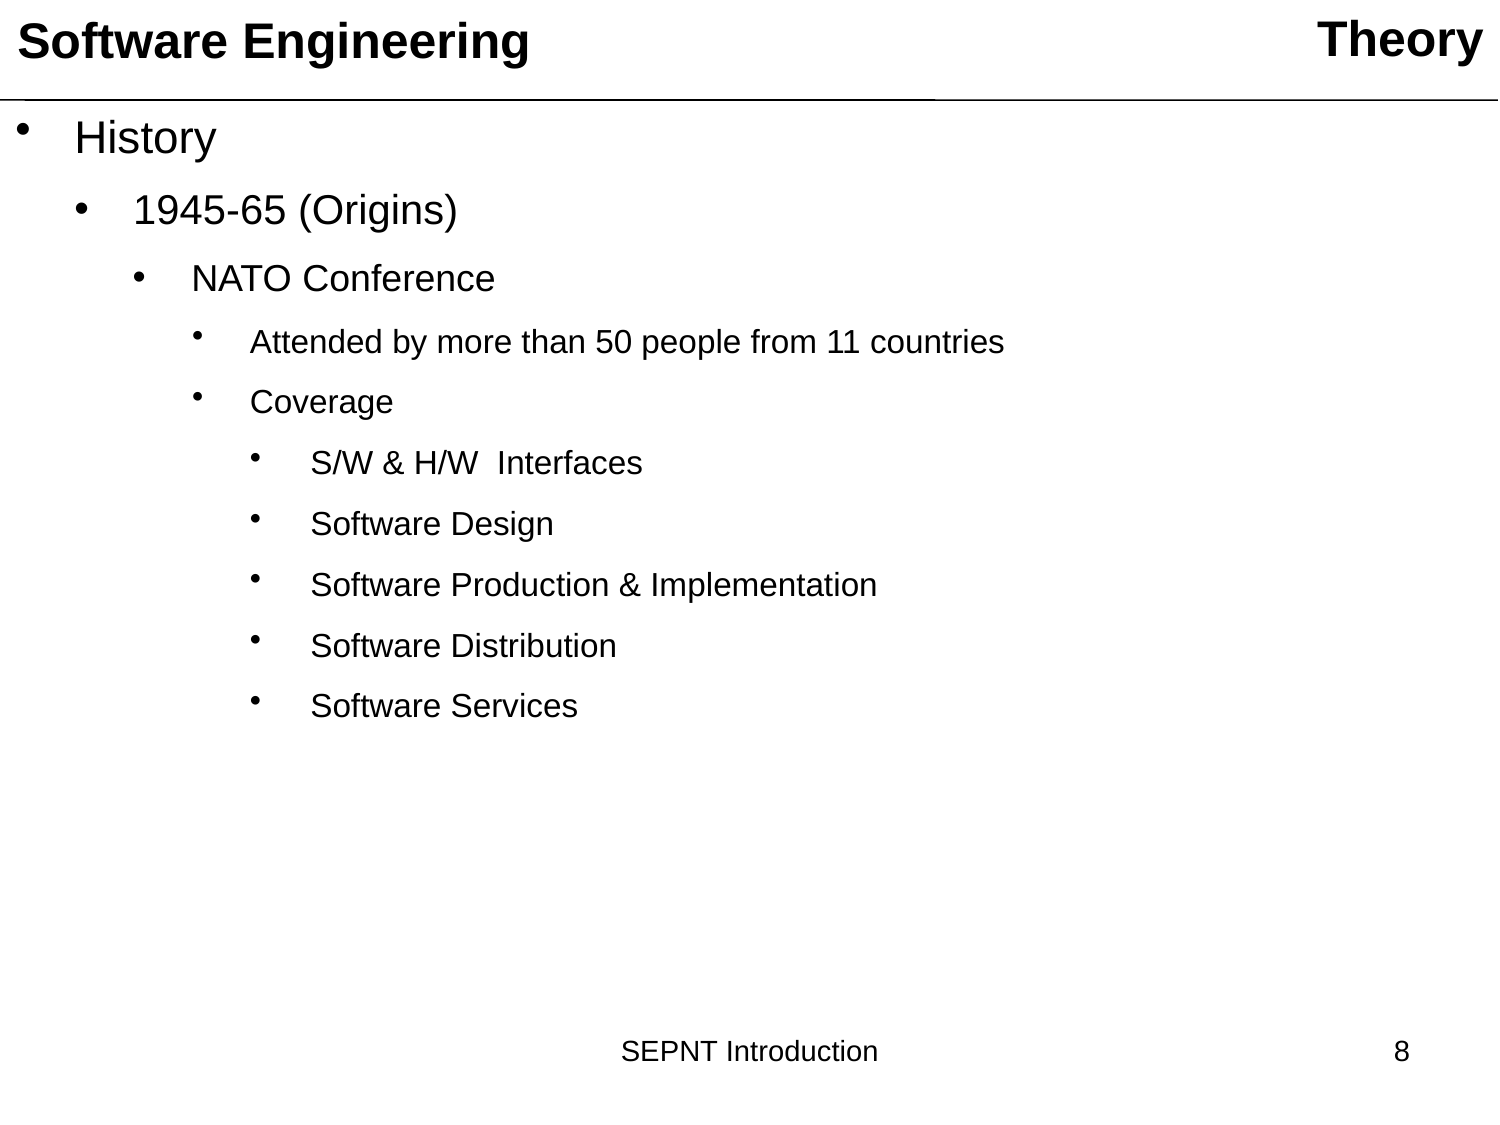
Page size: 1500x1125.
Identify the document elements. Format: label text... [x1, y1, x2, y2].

text_box Software Engineering [2, 0, 547, 76]
footer SEPNT Introduction [512, 1024, 988, 1103]
text_box Theory [1302, 0, 1499, 75]
text_box History 1945-65 (Origins) NATO Conference Attended by more than 50 people from 11 countries Coverage S/W & H/W Interfaces Software Design Software Production & Implementation Software Distribution Software Services [0, 99, 1500, 844]
slide_number 8 [1074, 1024, 1426, 1103]
